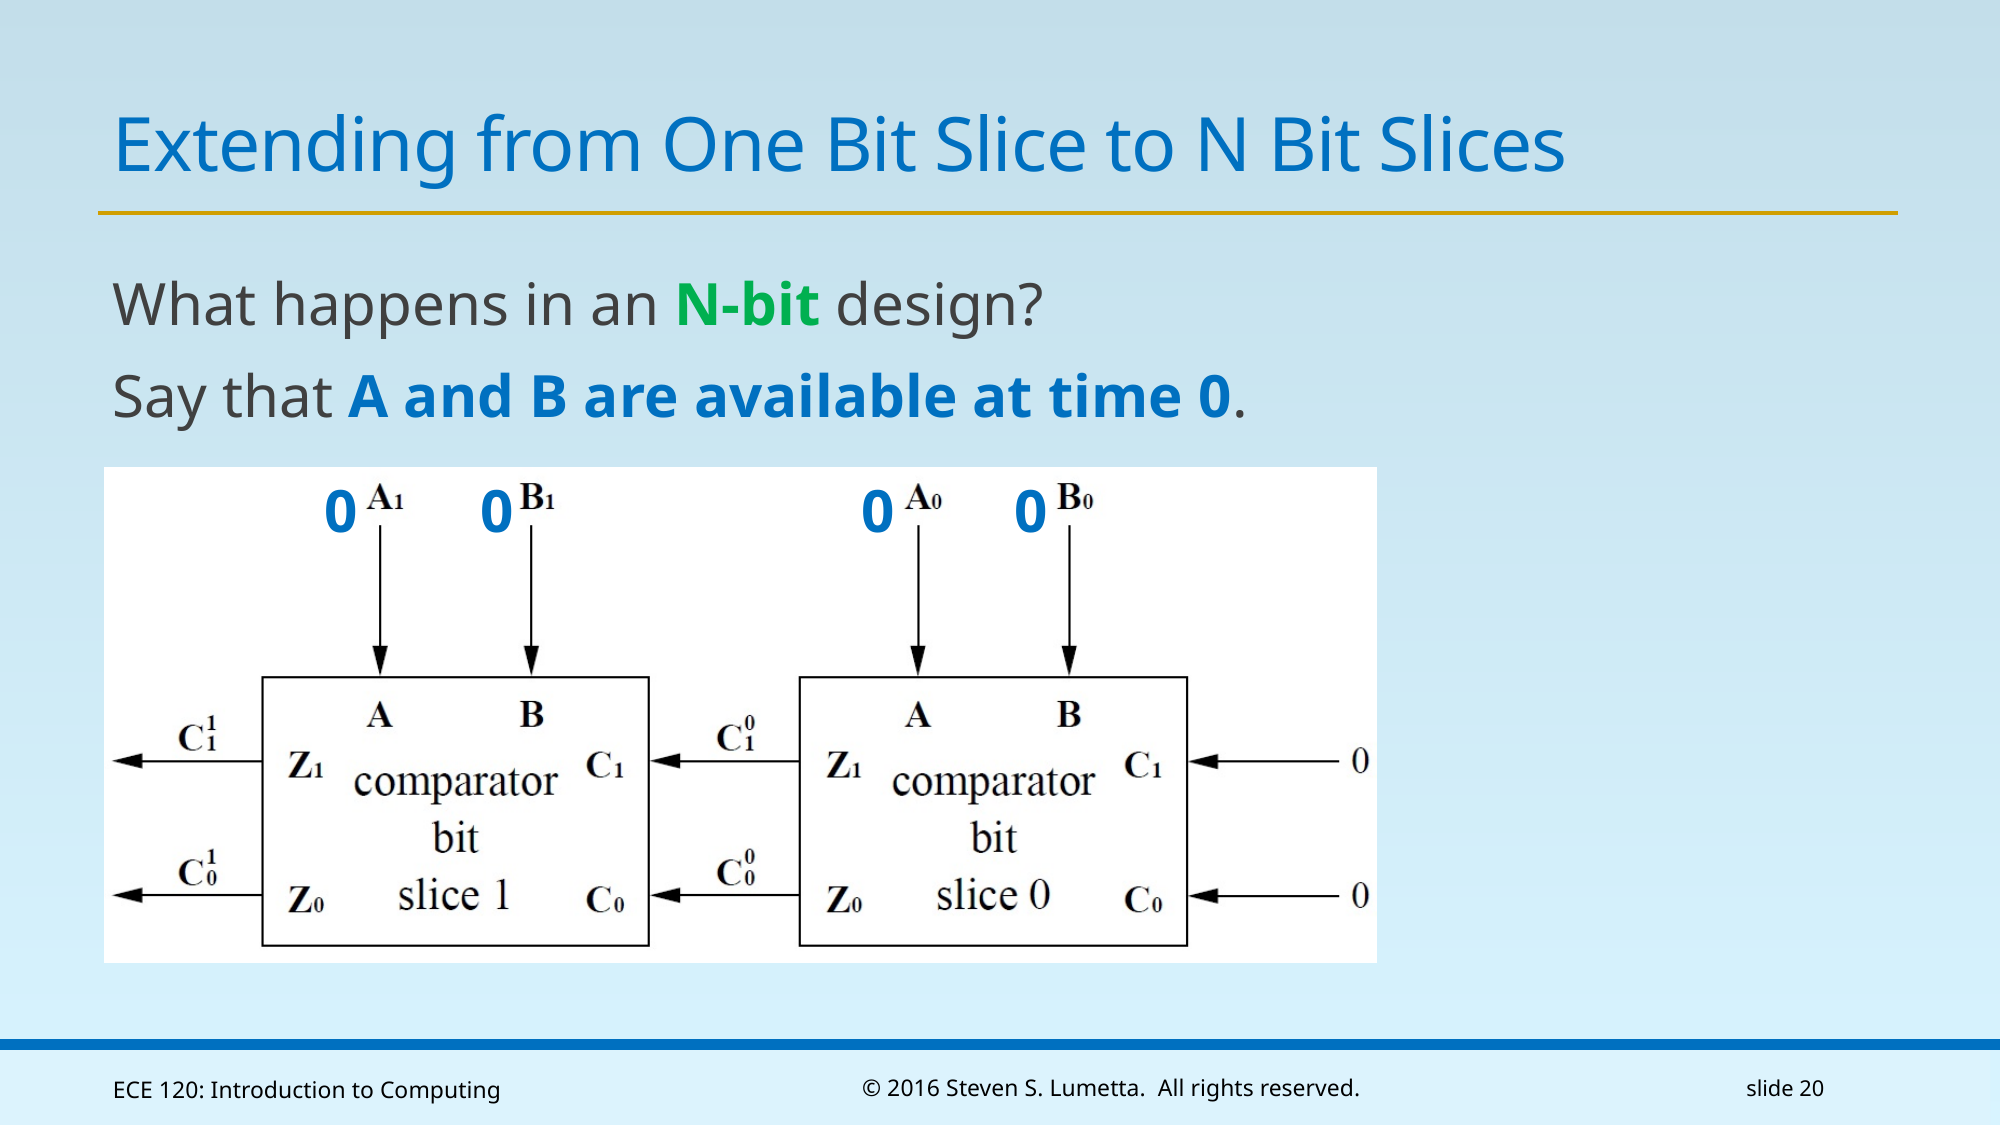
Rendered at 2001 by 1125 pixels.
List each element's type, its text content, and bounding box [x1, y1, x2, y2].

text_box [309, 466, 1064, 554]
slide_number slide 20 [1624, 1059, 1840, 1120]
footer © 2016 Steven S. Lumetta. All rights reserved. [604, 1059, 1376, 1120]
picture [104, 466, 1377, 964]
title Extending from One Bit Slice to N Bit Slices [97, 88, 1900, 194]
slide_number ECE 120: Introduction to Computing [97, 1059, 586, 1120]
list What happens in an N-bit design? Say that A and B are available at time 0. [97, 267, 1377, 963]
